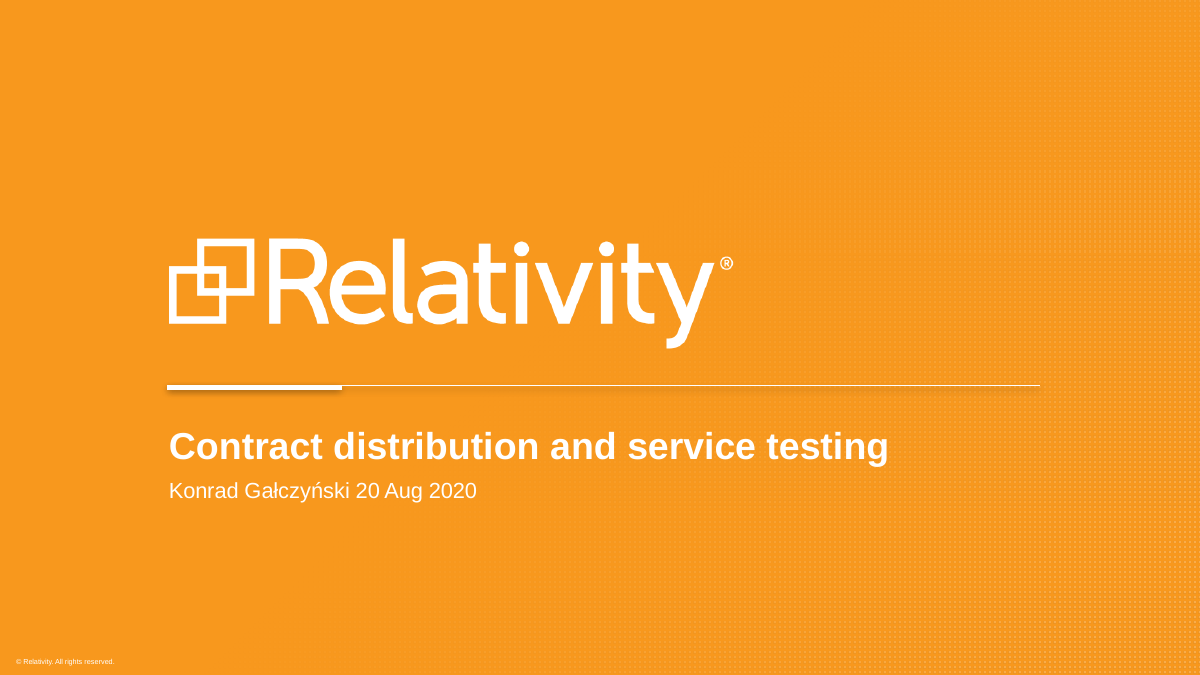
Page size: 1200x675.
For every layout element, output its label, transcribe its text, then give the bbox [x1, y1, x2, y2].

title Contract distribution and service testing [159, 417, 1041, 471]
subtitle Konrad Gałczyński 20 Aug 2020 [159, 471, 1041, 529]
picture [0, 0, 1200, 675]
